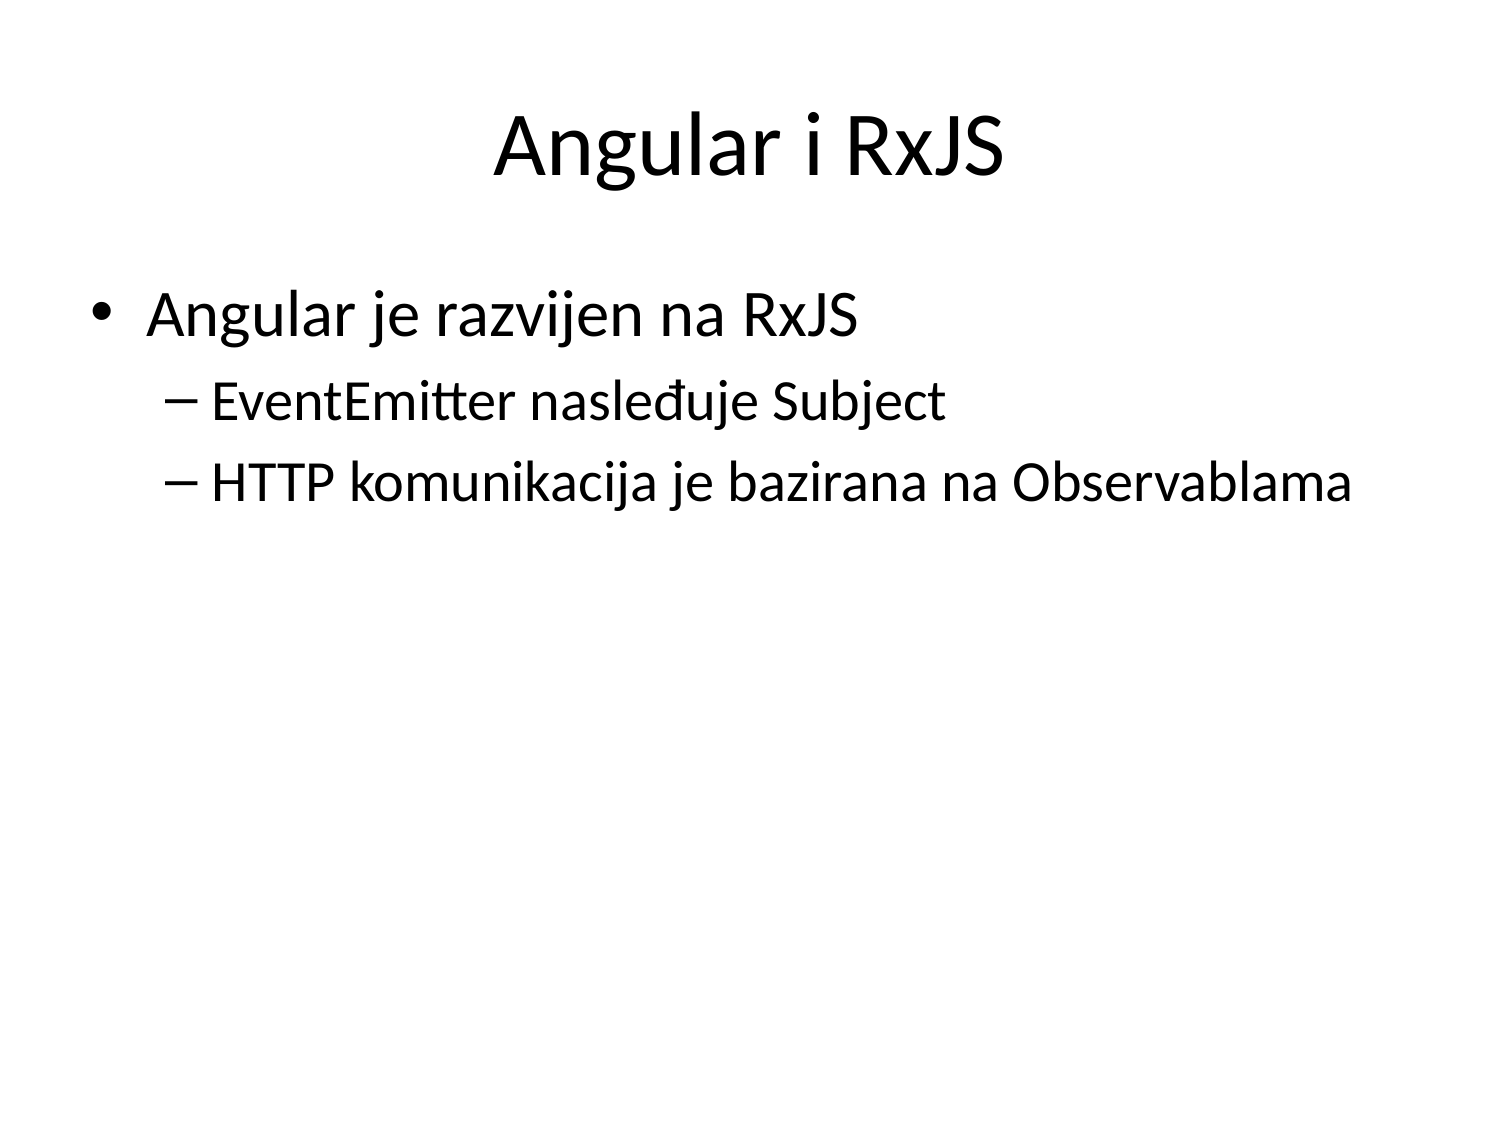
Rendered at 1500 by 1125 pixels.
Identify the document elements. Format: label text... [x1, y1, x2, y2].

title Angular i RxJS [75, 45, 1425, 233]
list Angular je razvijen na RxJS EventEmitter nasleđuje Subject HTTP komunikacija je bazirana na Observablama [75, 262, 1425, 1005]
